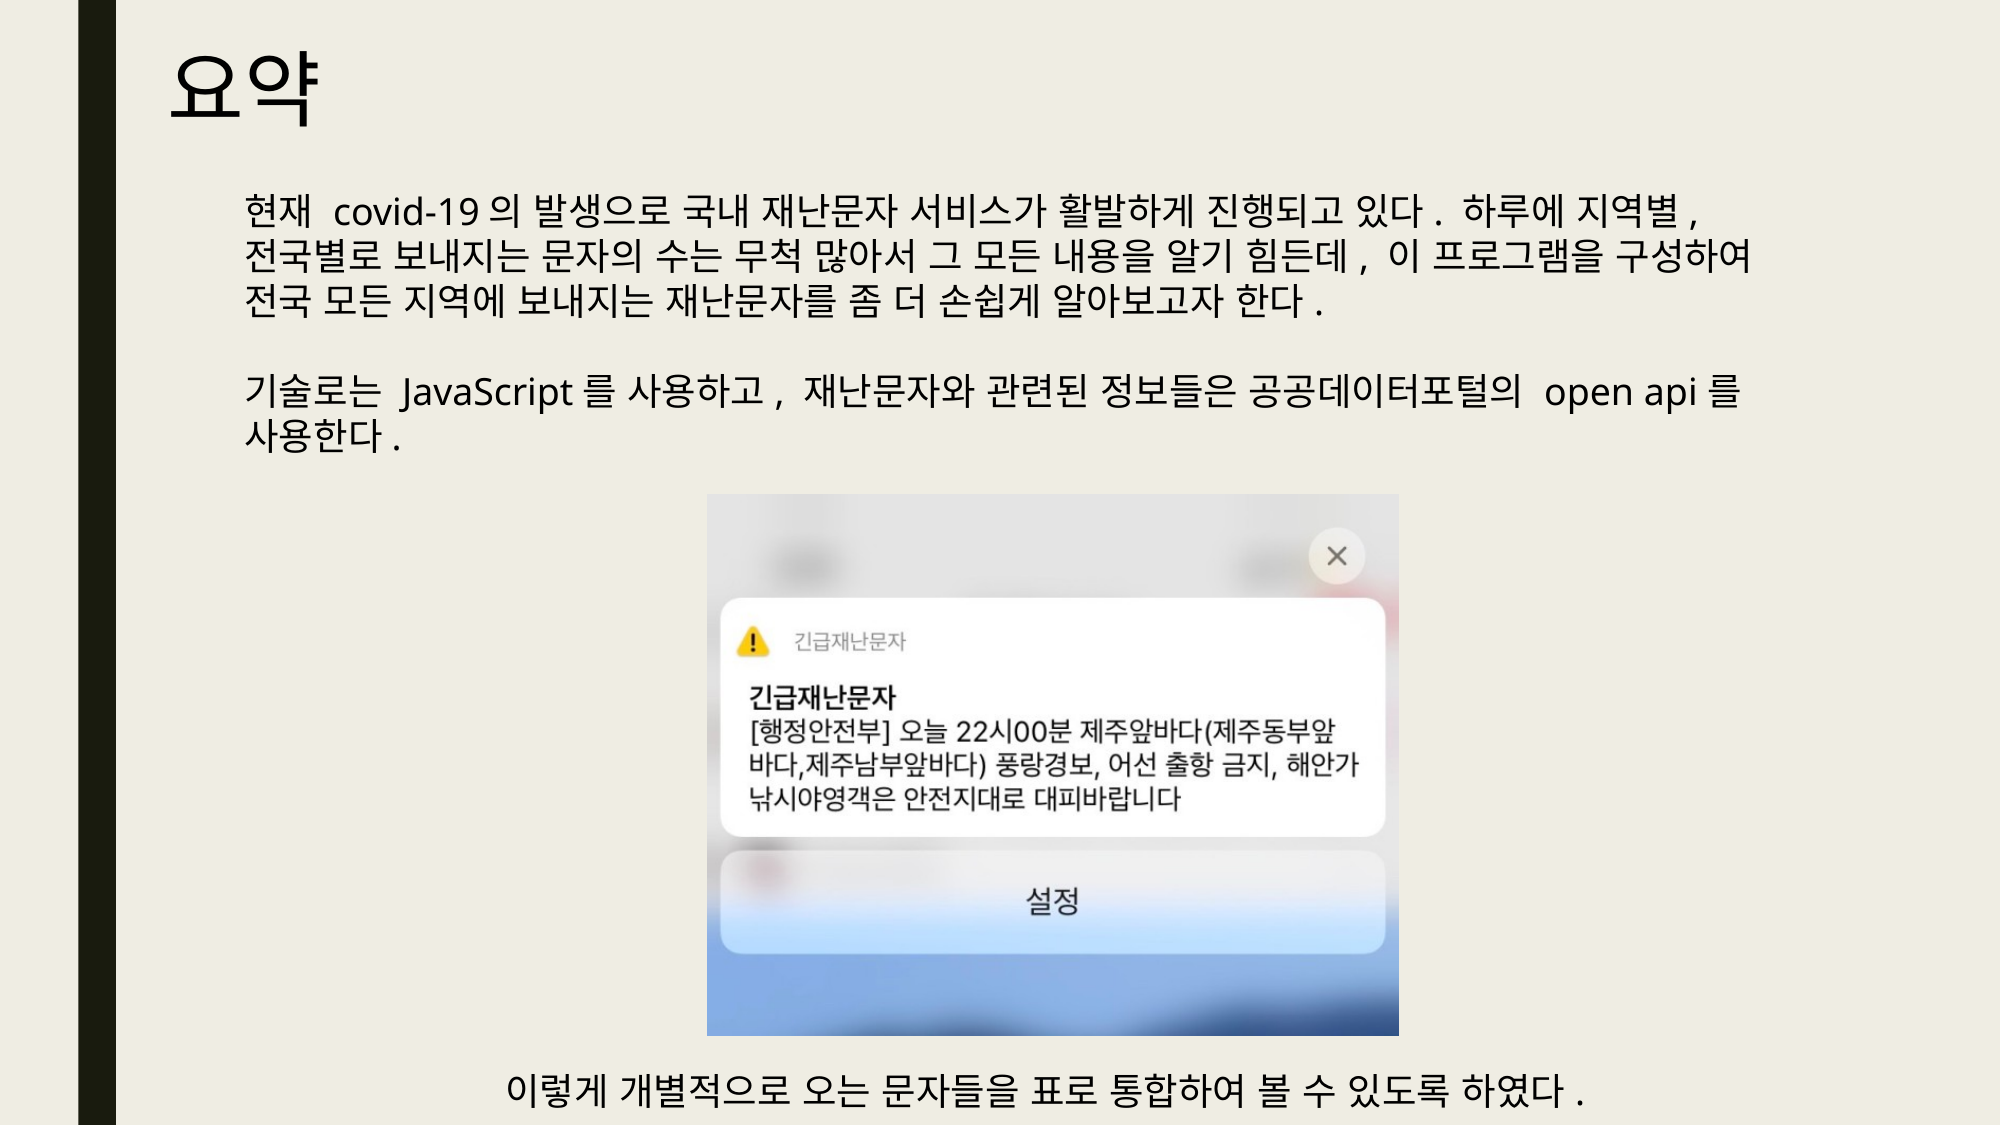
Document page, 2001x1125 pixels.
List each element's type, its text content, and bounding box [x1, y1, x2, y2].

text_box 요약 [153, 29, 1054, 145]
text_box 현재 covid-19의 발생으로 국내 재난문자 서비스가 활발하게 진행되고 있다. 하루에 지역별, 전국별로 보내지는 문자의 수는 무척 많아서 그 모든 내용을 알기 힘든데, 이 프로그램을 구성하여 전국 모든 지역에 보내지는 재난문자를 좀 더 손쉽게 알아보고자 한다. 기술로는 JavaScript를 사용하고, 재난문자와 관련된 정보들은 공공데이터포털의 open api를 사용한다. [229, 180, 1831, 466]
picture [707, 494, 1399, 1036]
text_box 이렇게 개별적으로 오는 문자들을 표로 통합하여 볼 수 있도록 하였다. [490, 1060, 1773, 1121]
